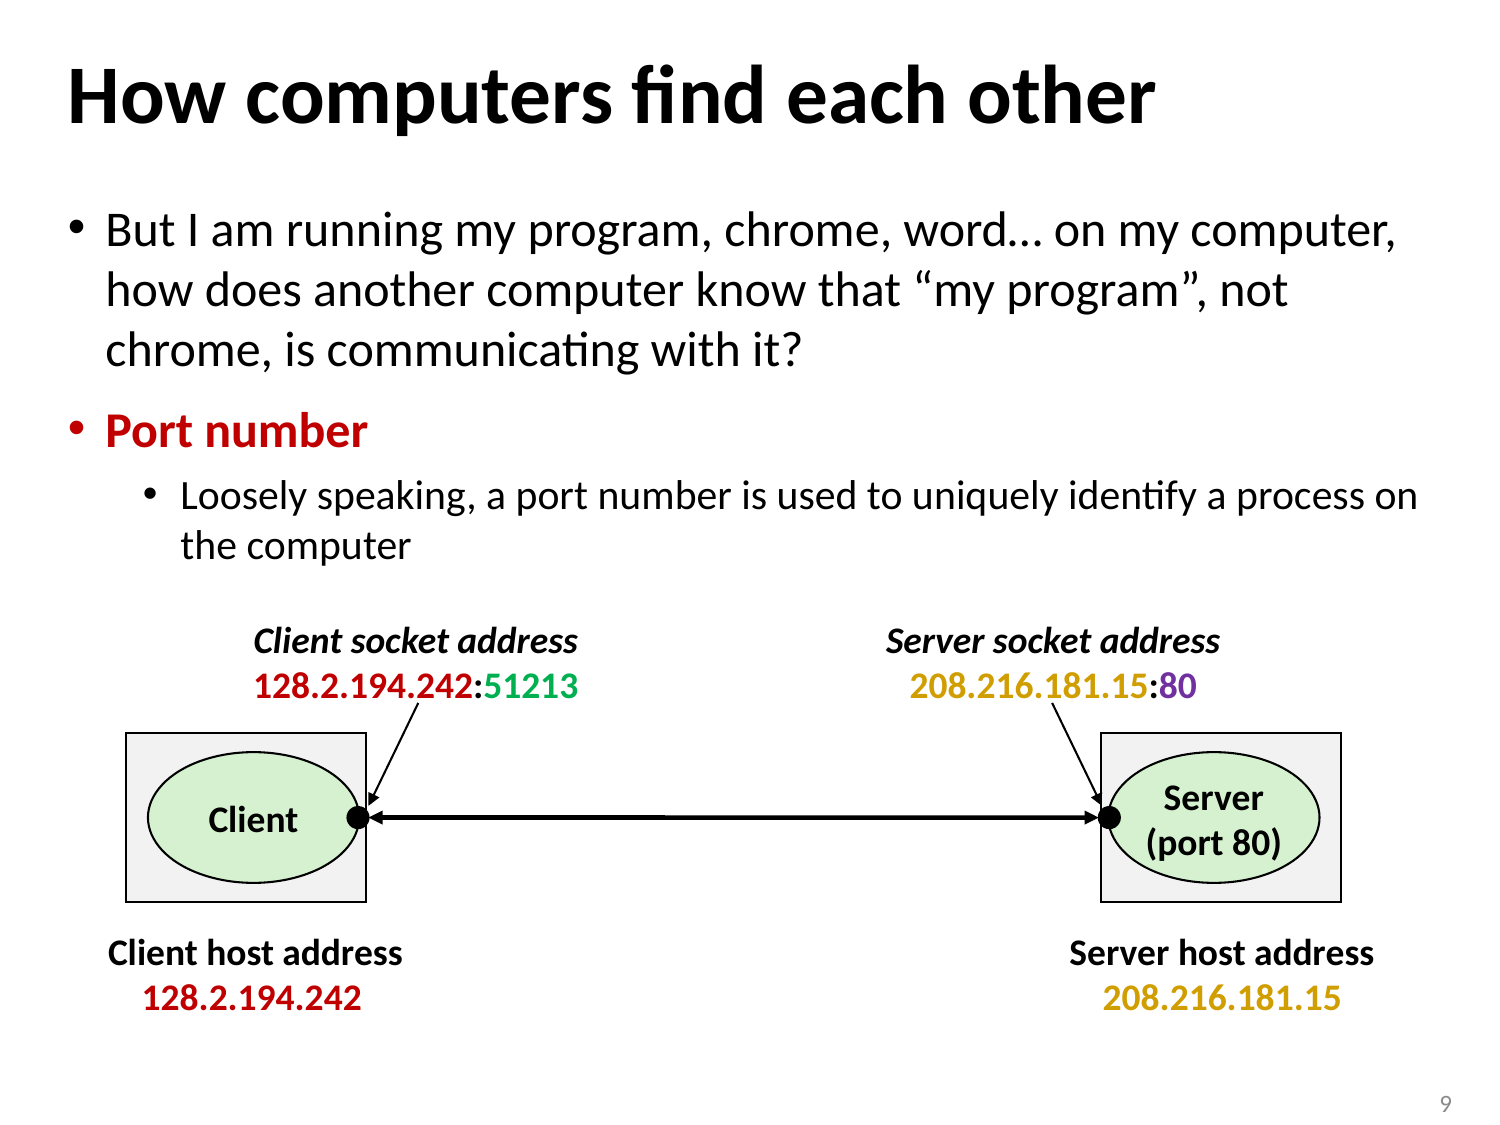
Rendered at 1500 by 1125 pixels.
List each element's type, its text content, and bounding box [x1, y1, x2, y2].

slide_number 9 [1390, 1079, 1468, 1125]
list But I am running my program, chrome, word… on my computer, how does another computer know that “my program”, not chrome, is communicating with it? Port number Loosely speaking, a port number is used to uniquely identify a process on the computer [52, 189, 1447, 1064]
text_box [92, 607, 1391, 1027]
title How computers find each other [52, 27, 1447, 166]
